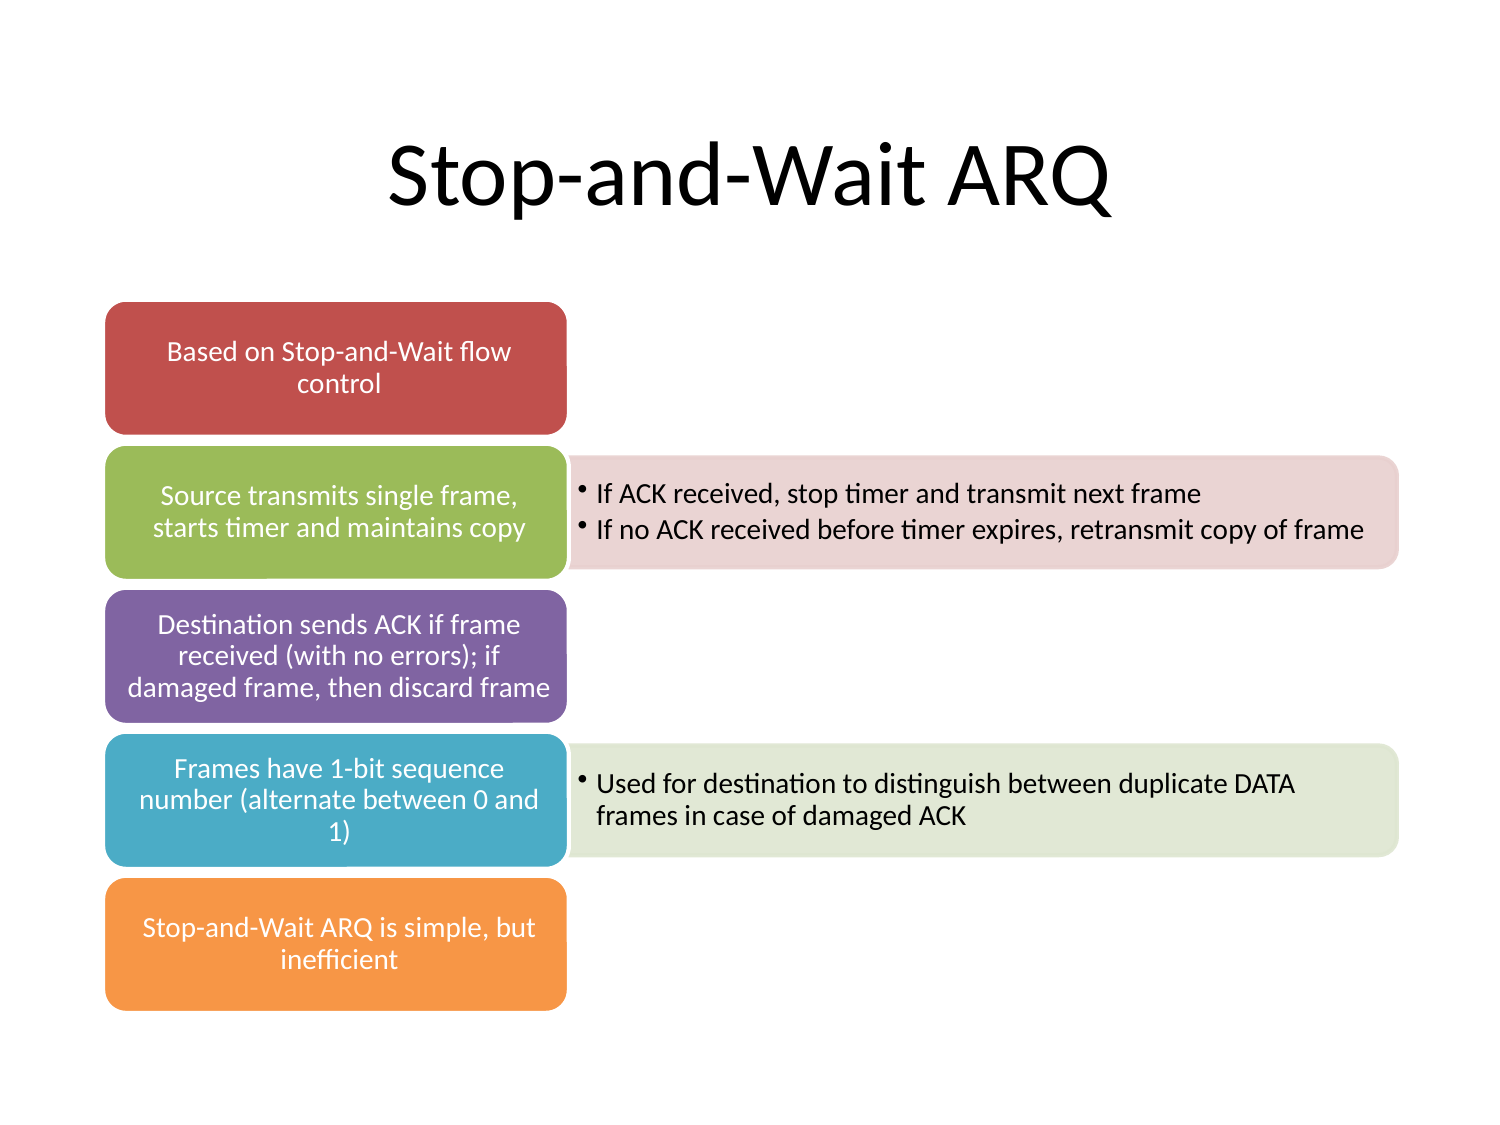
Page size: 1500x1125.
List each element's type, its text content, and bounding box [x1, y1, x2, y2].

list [102, 299, 1398, 1014]
title Stop-and-Wait ARQ [103, 59, 1397, 278]
